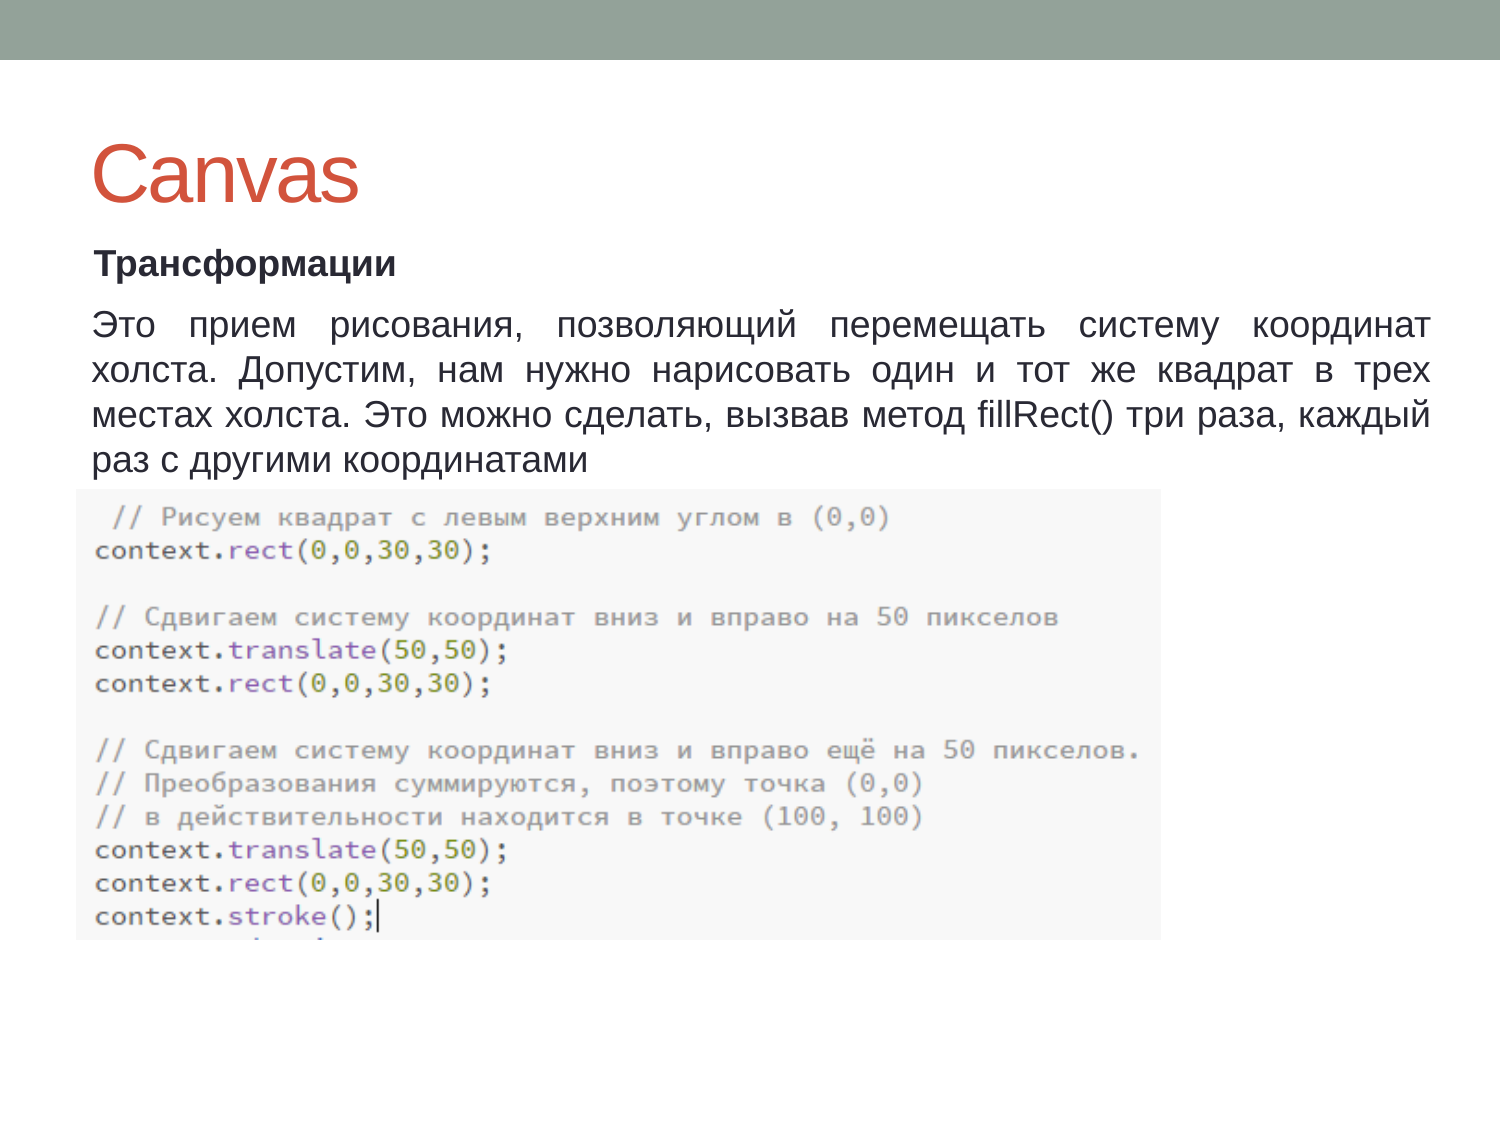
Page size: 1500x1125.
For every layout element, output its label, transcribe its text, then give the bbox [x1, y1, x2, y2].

text_box Трансформации [78, 231, 412, 292]
text_box Это прием рисования, позволяющий перемещать систему координат холста. Допустим, нам нужно нарисовать один и тот же квадрат в трех местах холста. Это можно сделать, вызвав метод fillRect() три раза, каждый раз с другими координатами [76, 292, 1447, 487]
title Canvas [75, 87, 1425, 250]
picture [76, 488, 1161, 940]
